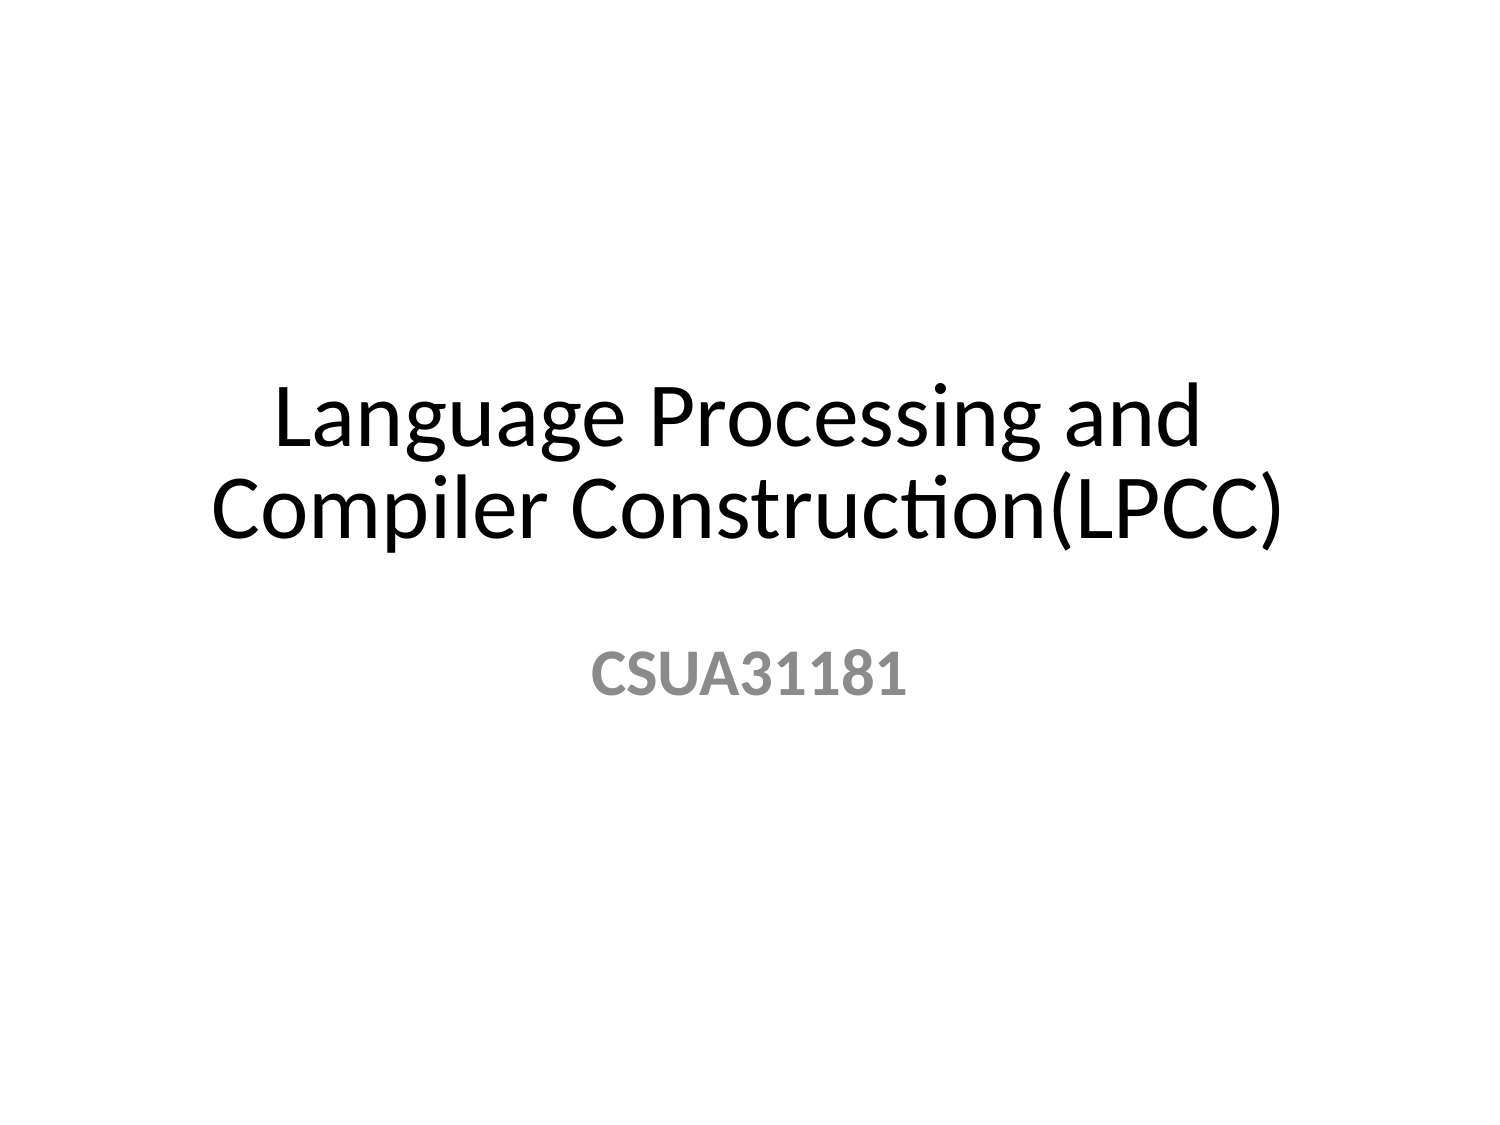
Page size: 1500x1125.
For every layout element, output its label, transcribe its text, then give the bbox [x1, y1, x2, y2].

text_box CSUA31181 [225, 637, 1275, 725]
text_box Language Processing and Compiler Construction(LPCC) [112, 349, 1388, 591]
